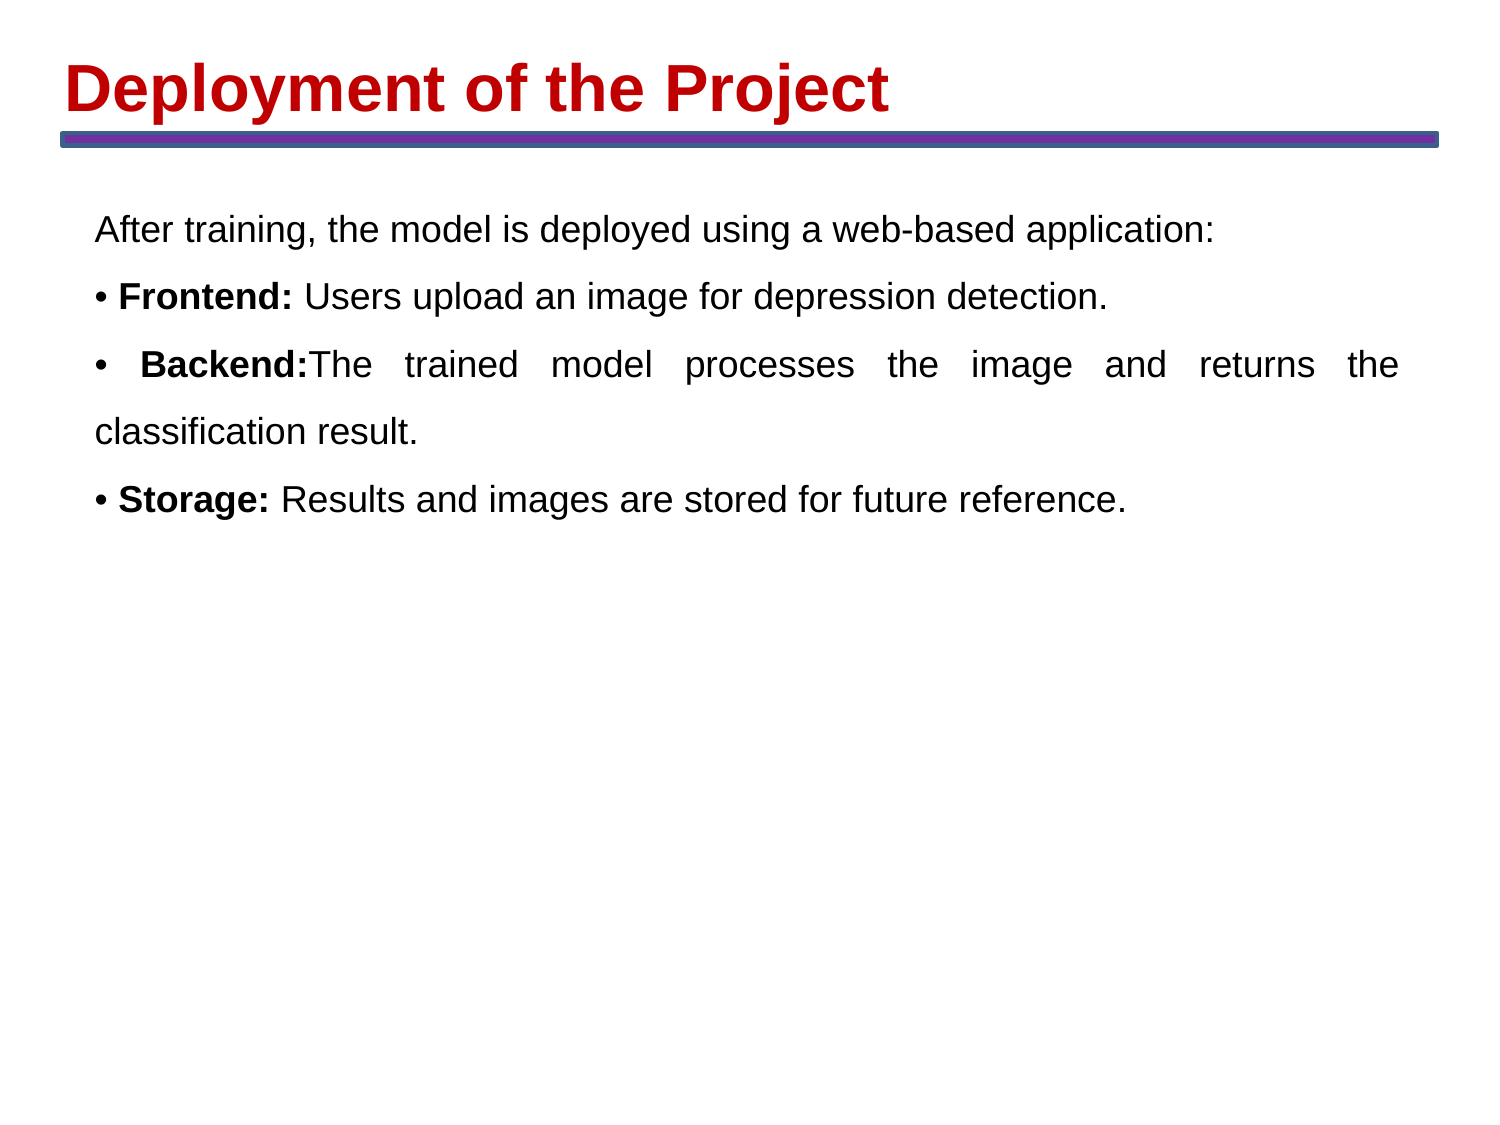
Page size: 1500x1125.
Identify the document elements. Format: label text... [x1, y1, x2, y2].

text_box After training, the model is deployed using a web-based application: • Frontend: Users upload an image for depression detection. • Backend:The trained model processes the image and returns the classification result. • Storage: Results and images are stored for future reference. [79, 174, 1415, 528]
text_box [62, 133, 1438, 146]
text_box Deployment of the Project [50, 37, 1282, 133]
